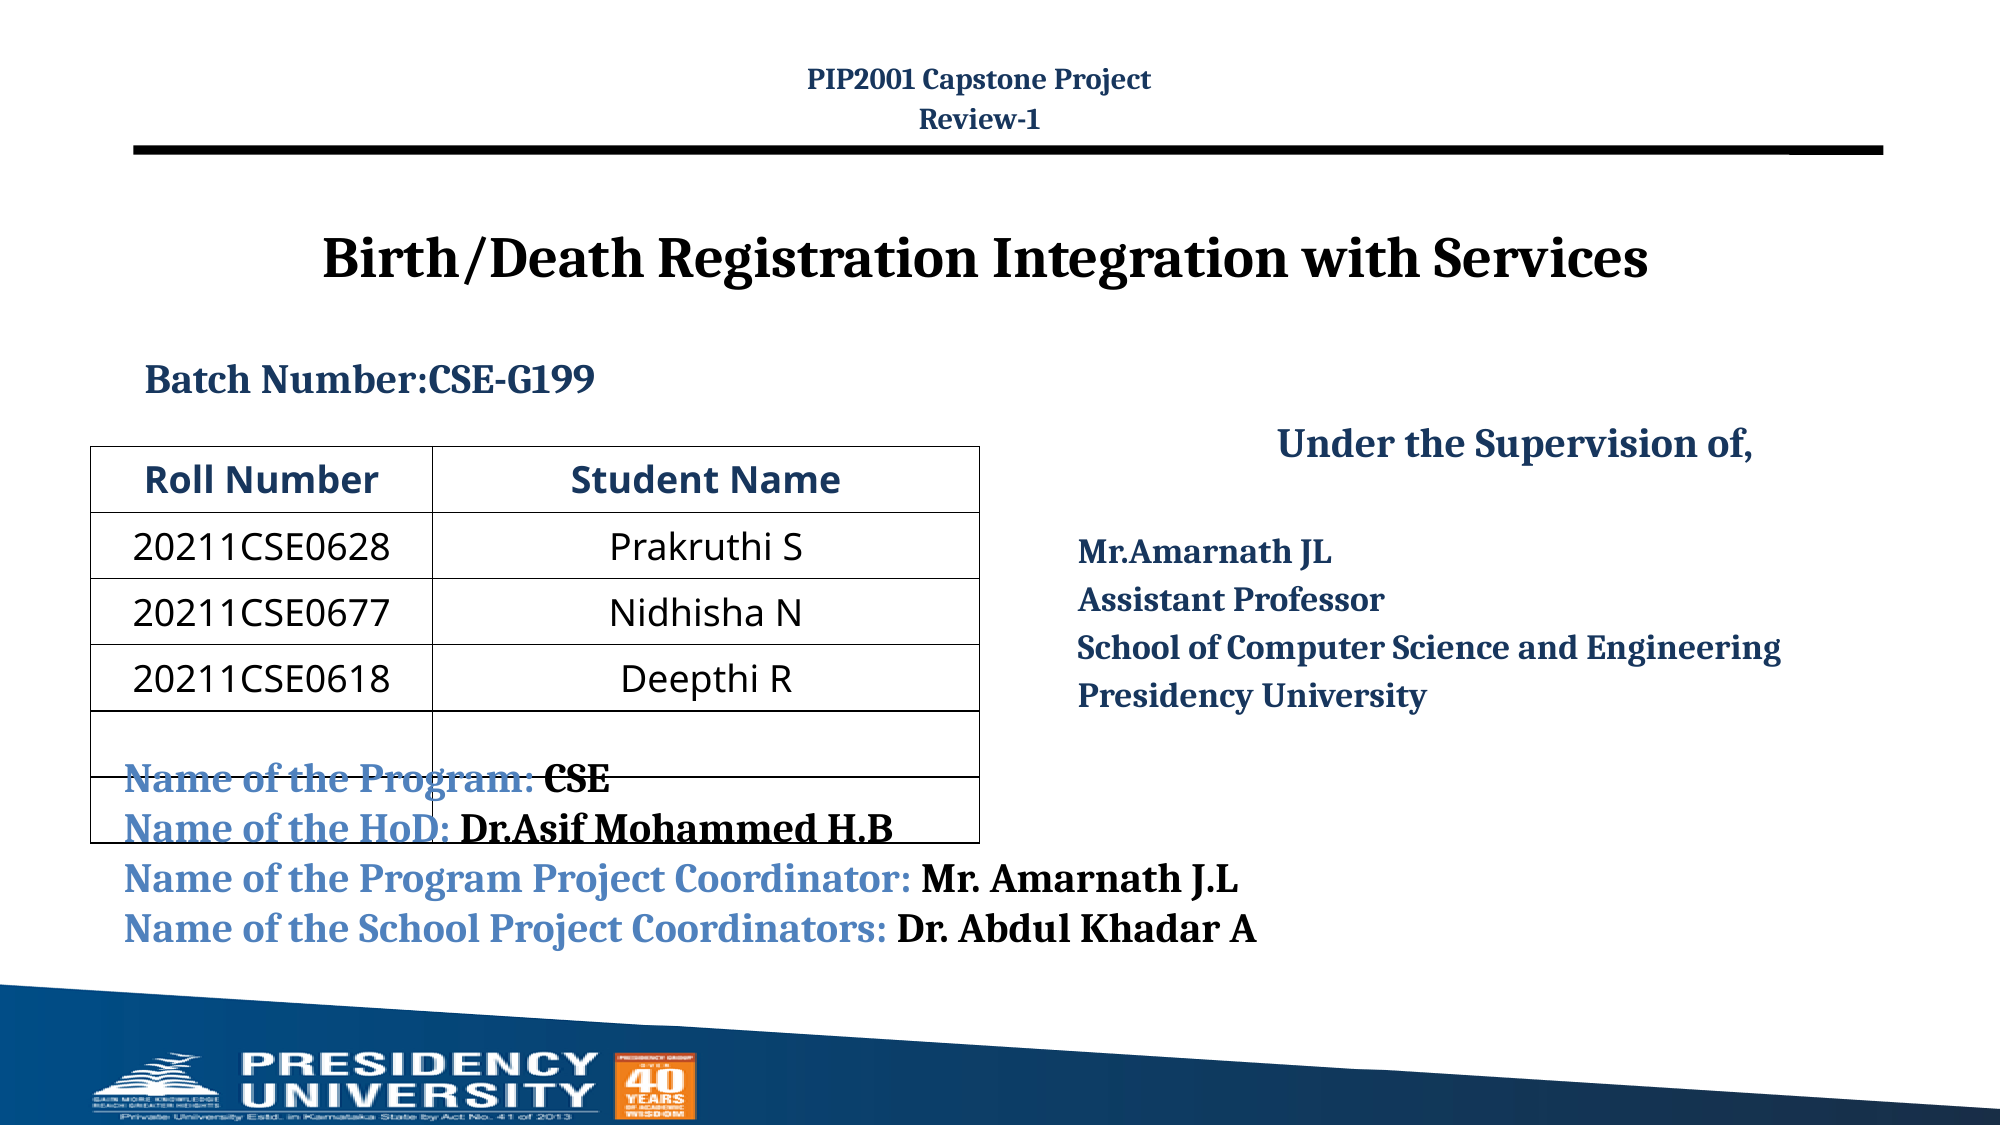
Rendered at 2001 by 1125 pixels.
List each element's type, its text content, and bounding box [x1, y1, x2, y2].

table_cell 20211CSE0628 [91, 513, 432, 578]
table_cell 20211CSE0677 [91, 579, 432, 644]
text_box PIP2001 Capstone Project Review-1 [653, 54, 1306, 146]
table_cell Nidhisha N [433, 579, 979, 644]
table_cell [433, 712, 979, 743]
table_cell [91, 712, 432, 776]
table_header Student Name [433, 447, 979, 512]
picture [0, 982, 2000, 1125]
table_cell Deepthi R [433, 645, 979, 710]
table_header Roll Number [91, 447, 432, 512]
text_box Name of the Program: CSE Name of the HoD: Dr.Asif Mohammed H.B Name of the Program Project Coordinator: Mr. Amarnath J.L Name of the School Project Coordinators: Dr. Abdul Khadar A [108, 743, 1459, 1000]
table_cell 20211CSE0618 [91, 645, 432, 710]
title Birth/Death Registration Integration with Services [129, 175, 1830, 334]
text_box Under the Supervision of, Mr.Amarnath JL Assistant Professor School of Computer Science and Engineering Presidency University [1062, 412, 1968, 744]
subtitle Batch Number:CSE-G199 [129, 344, 781, 436]
table_cell [91, 778, 108, 842]
table_cell Prakruthi S [433, 513, 979, 578]
